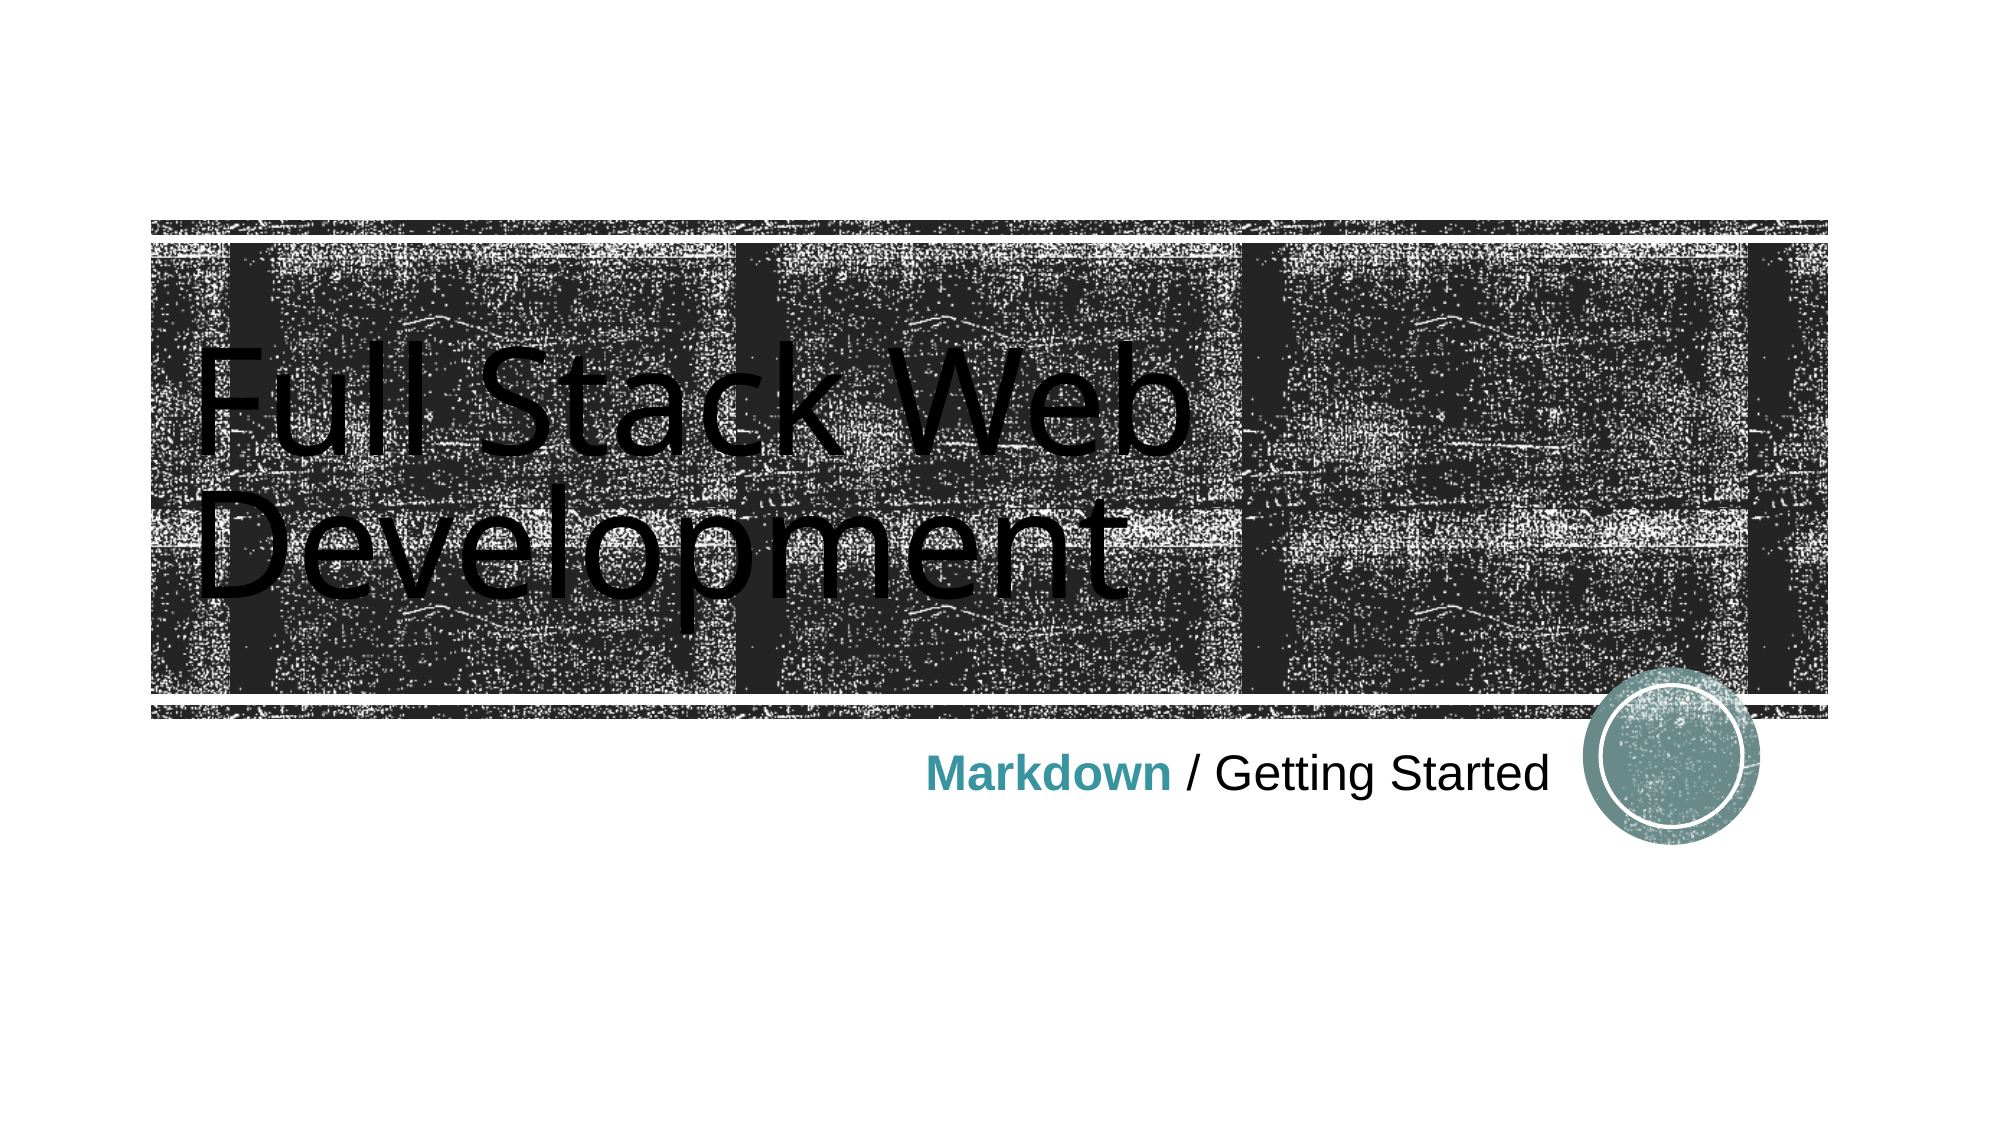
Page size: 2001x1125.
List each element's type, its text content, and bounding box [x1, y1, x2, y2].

text_box Markdown / Getting Started [560, 732, 1629, 808]
title Full Stack Web Development [172, 234, 1808, 733]
